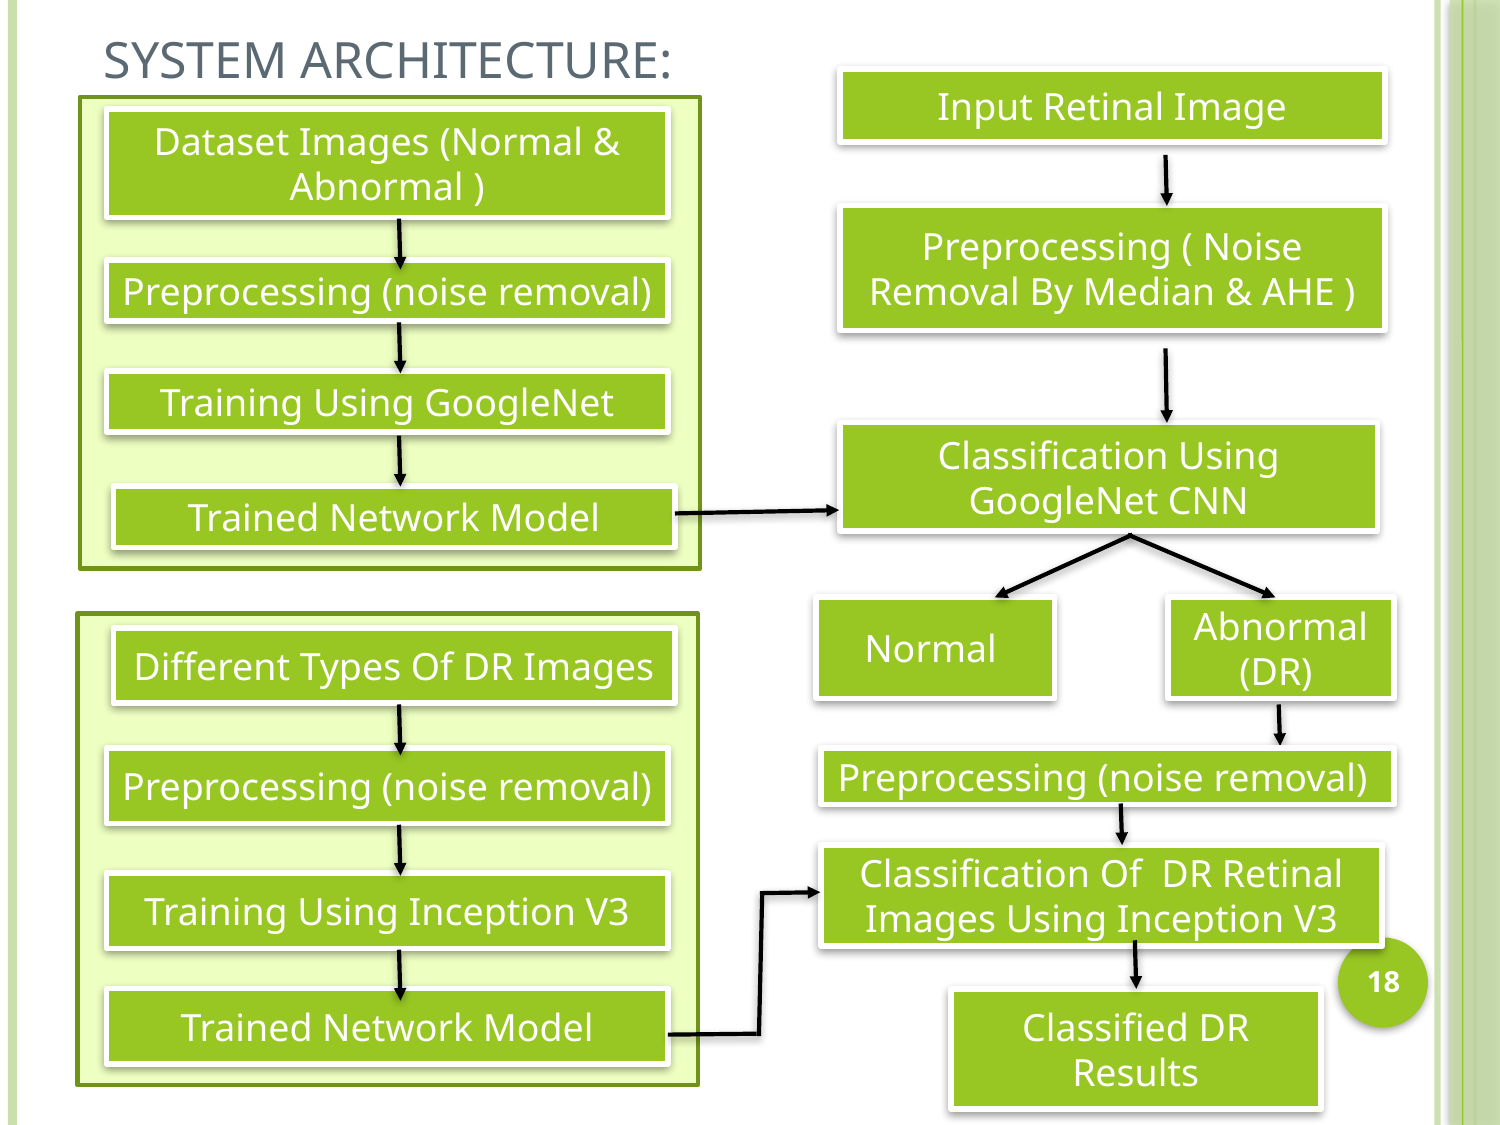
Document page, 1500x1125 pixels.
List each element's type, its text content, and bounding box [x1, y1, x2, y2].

text_box Normal [813, 594, 1057, 701]
text_box Classification Of DR Retinal Images Using Inception V3 [818, 842, 1385, 949]
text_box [674, 509, 840, 514]
text_box Classification Using GoogleNet CNN [837, 420, 1380, 534]
title SYSTEM ARCHITECTURE: [88, 0, 1314, 97]
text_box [1164, 347, 1168, 424]
text_box Abnormal (DR) [1165, 594, 1397, 701]
text_box Different Types Of DR Images [111, 625, 678, 706]
text_box Preprocessing (noise removal) [818, 745, 1397, 807]
text_box Dataset Images (Normal & Abnormal ) [104, 106, 671, 220]
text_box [1164, 154, 1168, 207]
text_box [1127, 534, 1276, 598]
text_box Classified DR Results [948, 986, 1324, 1112]
text_box Input Retinal Image [837, 66, 1388, 145]
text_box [994, 534, 1124, 598]
text_box Trained Network Model [104, 986, 671, 1067]
text_box [75, 611, 700, 1087]
text_box Preprocessing ( Noise Removal By Median & AHE ) [837, 203, 1388, 333]
text_box [78, 95, 702, 571]
text_box Preprocessing (noise removal) [104, 745, 671, 826]
text_box Training Using GoogleNet [104, 368, 671, 435]
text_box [758, 892, 763, 1037]
slide_number 18 [1333, 940, 1434, 1027]
text_box Preprocessing (noise removal) [104, 257, 671, 324]
text_box Trained Network Model [111, 483, 678, 550]
text_box Training Using Inception V3 [104, 870, 671, 951]
